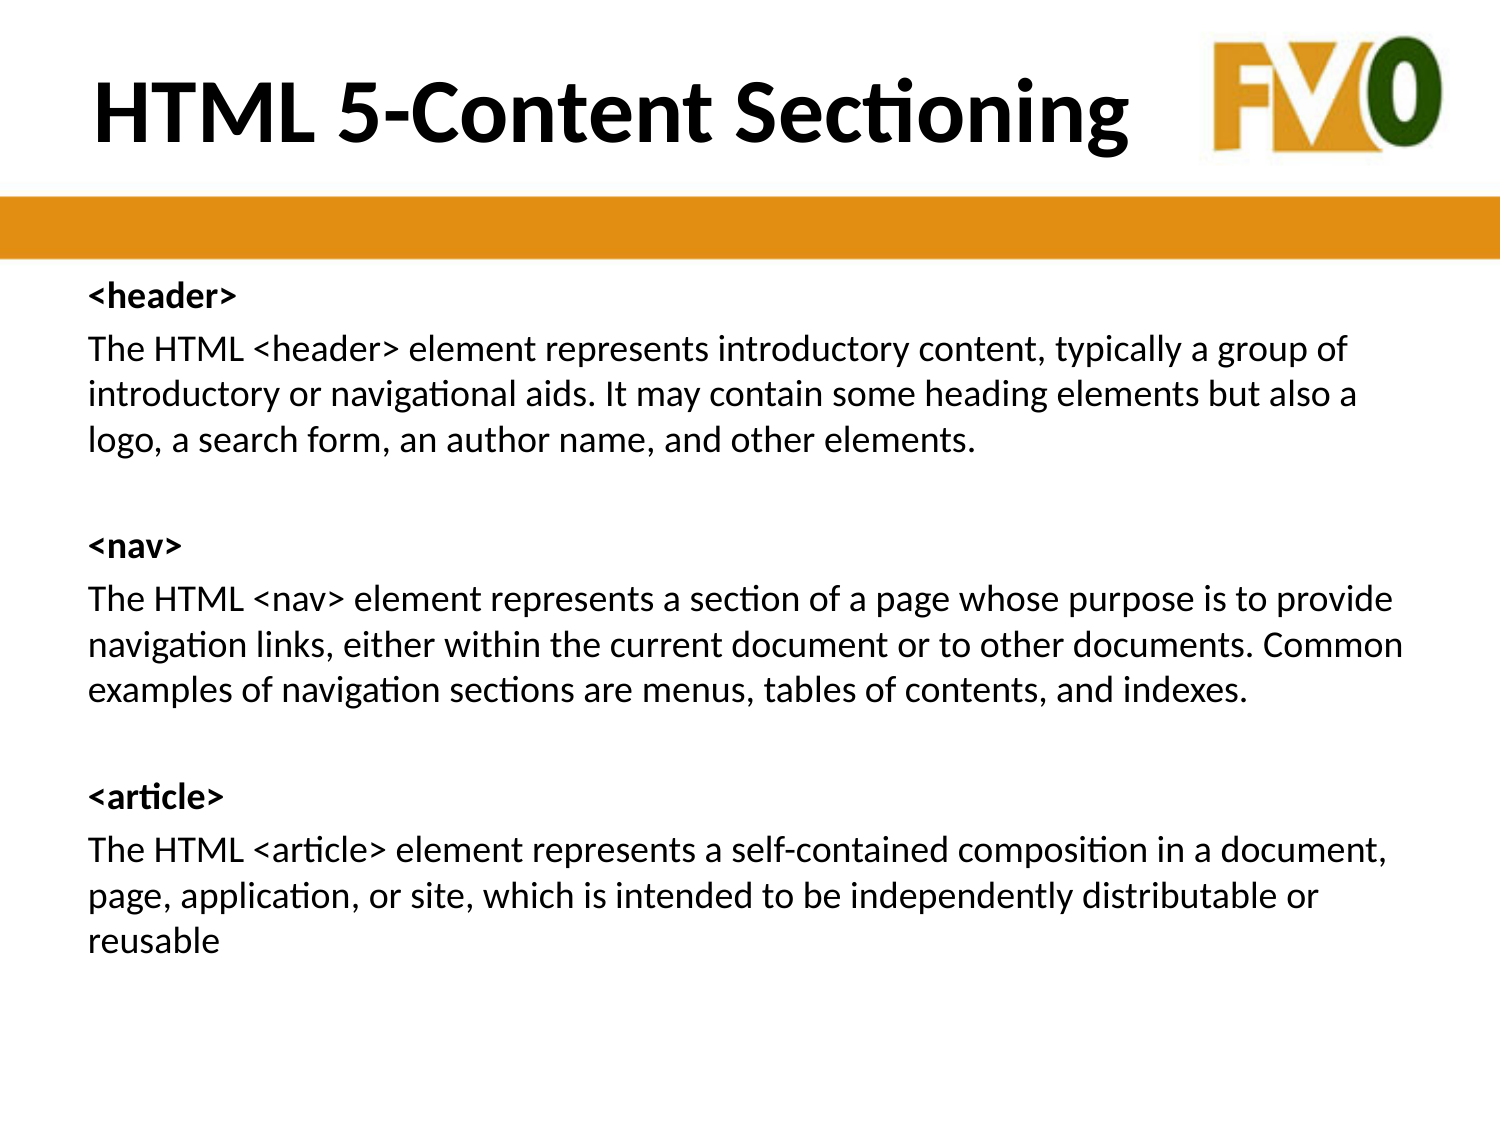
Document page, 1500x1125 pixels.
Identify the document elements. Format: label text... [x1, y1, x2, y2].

picture [0, 0, 1500, 1125]
list <header> The HTML <header> element represents introductory content, typically a group of introductory or navigational aids. It may contain some heading elements but also a logo, a search form, an author name, and other elements. <nav> The HTML <nav> element represents a section of a page whose purpose is to provide navigation links, either within the current document or to other documents. Common examples of navigation sections are menus, tables of contents, and indexes. <article> The HTML <article> element represents a self-contained composition in a document, page, application, or site, which is intended to be independently distributable or reusable [72, 262, 1423, 1005]
title HTML 5-Content Sectioning [0, 12, 1288, 200]
